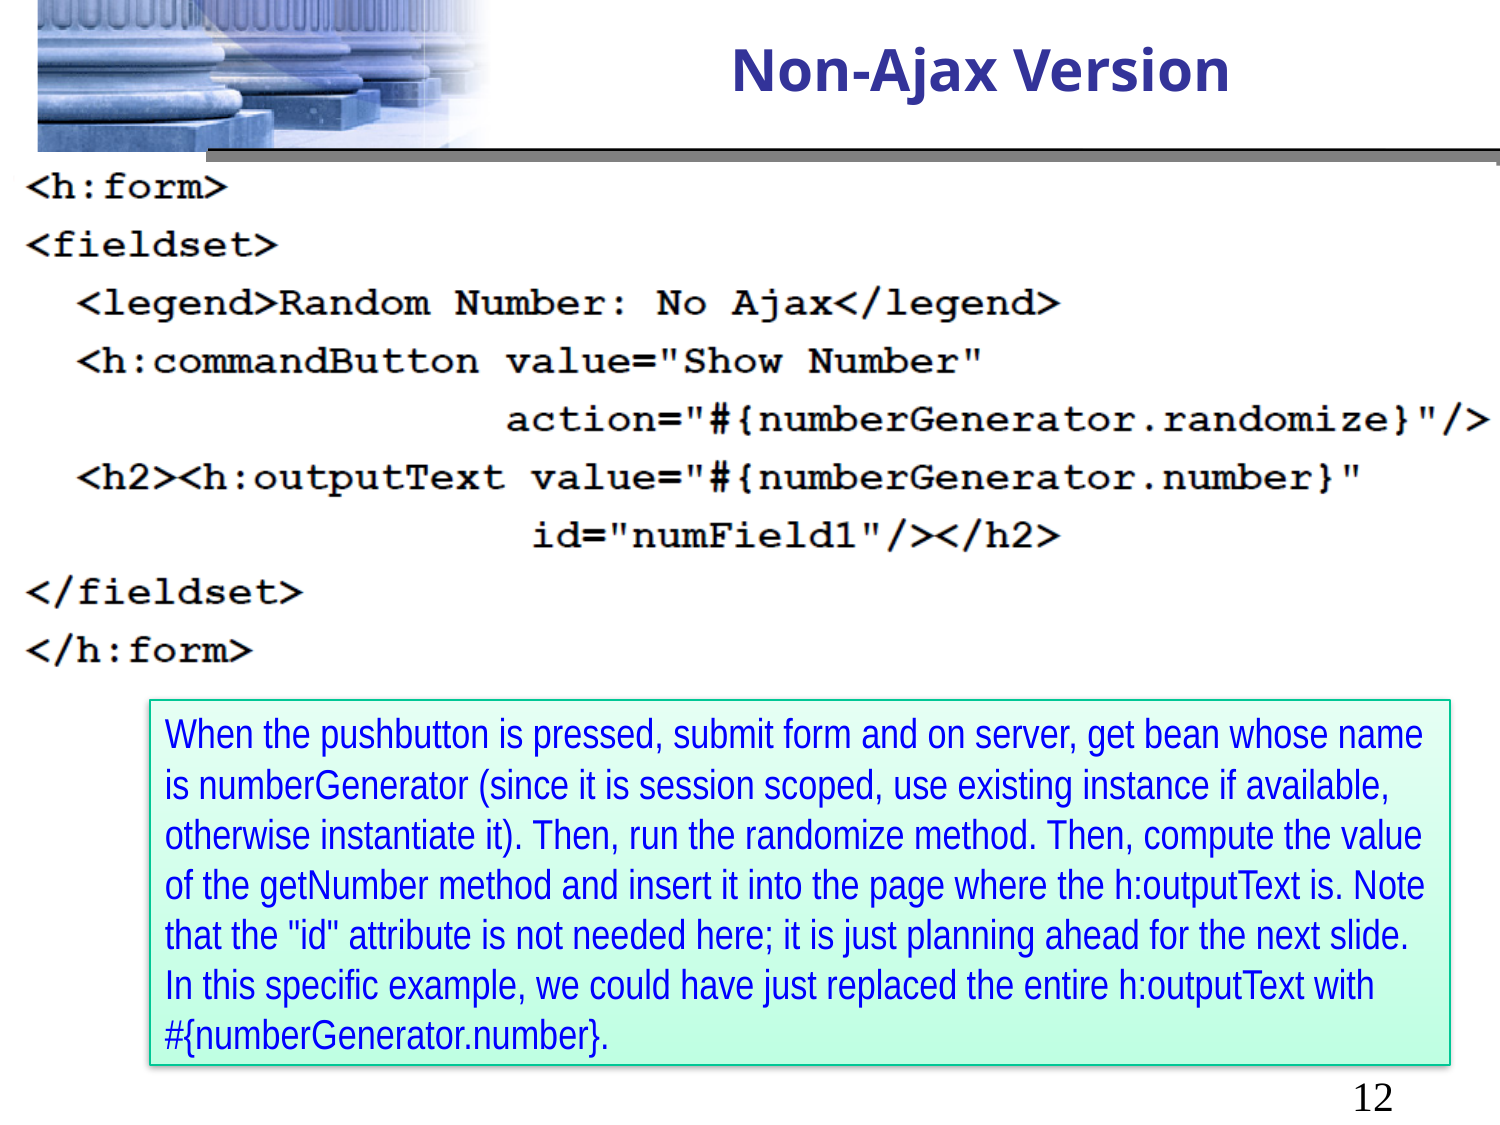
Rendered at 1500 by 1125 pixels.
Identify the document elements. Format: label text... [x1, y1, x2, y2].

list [12, 162, 1497, 692]
picture [37, 0, 462, 152]
title Non-Ajax Version [462, 0, 1500, 151]
text_box When the pushbutton is pressed, submit form and on server, get bean whose name is numberGenerator (since it is session scoped, use existing instance if available, otherwise instantiate it). Then, run the randomize method. Then, compute the value of the getNumber method and insert it into the page where the h:outputText is. Note that the "id" attribute is not needed here; it is just planning ahead for the next slide. In this specific example, we could have just replaced the entire h:outputText with #{numberGenerator.number}. [149, 701, 1451, 1066]
